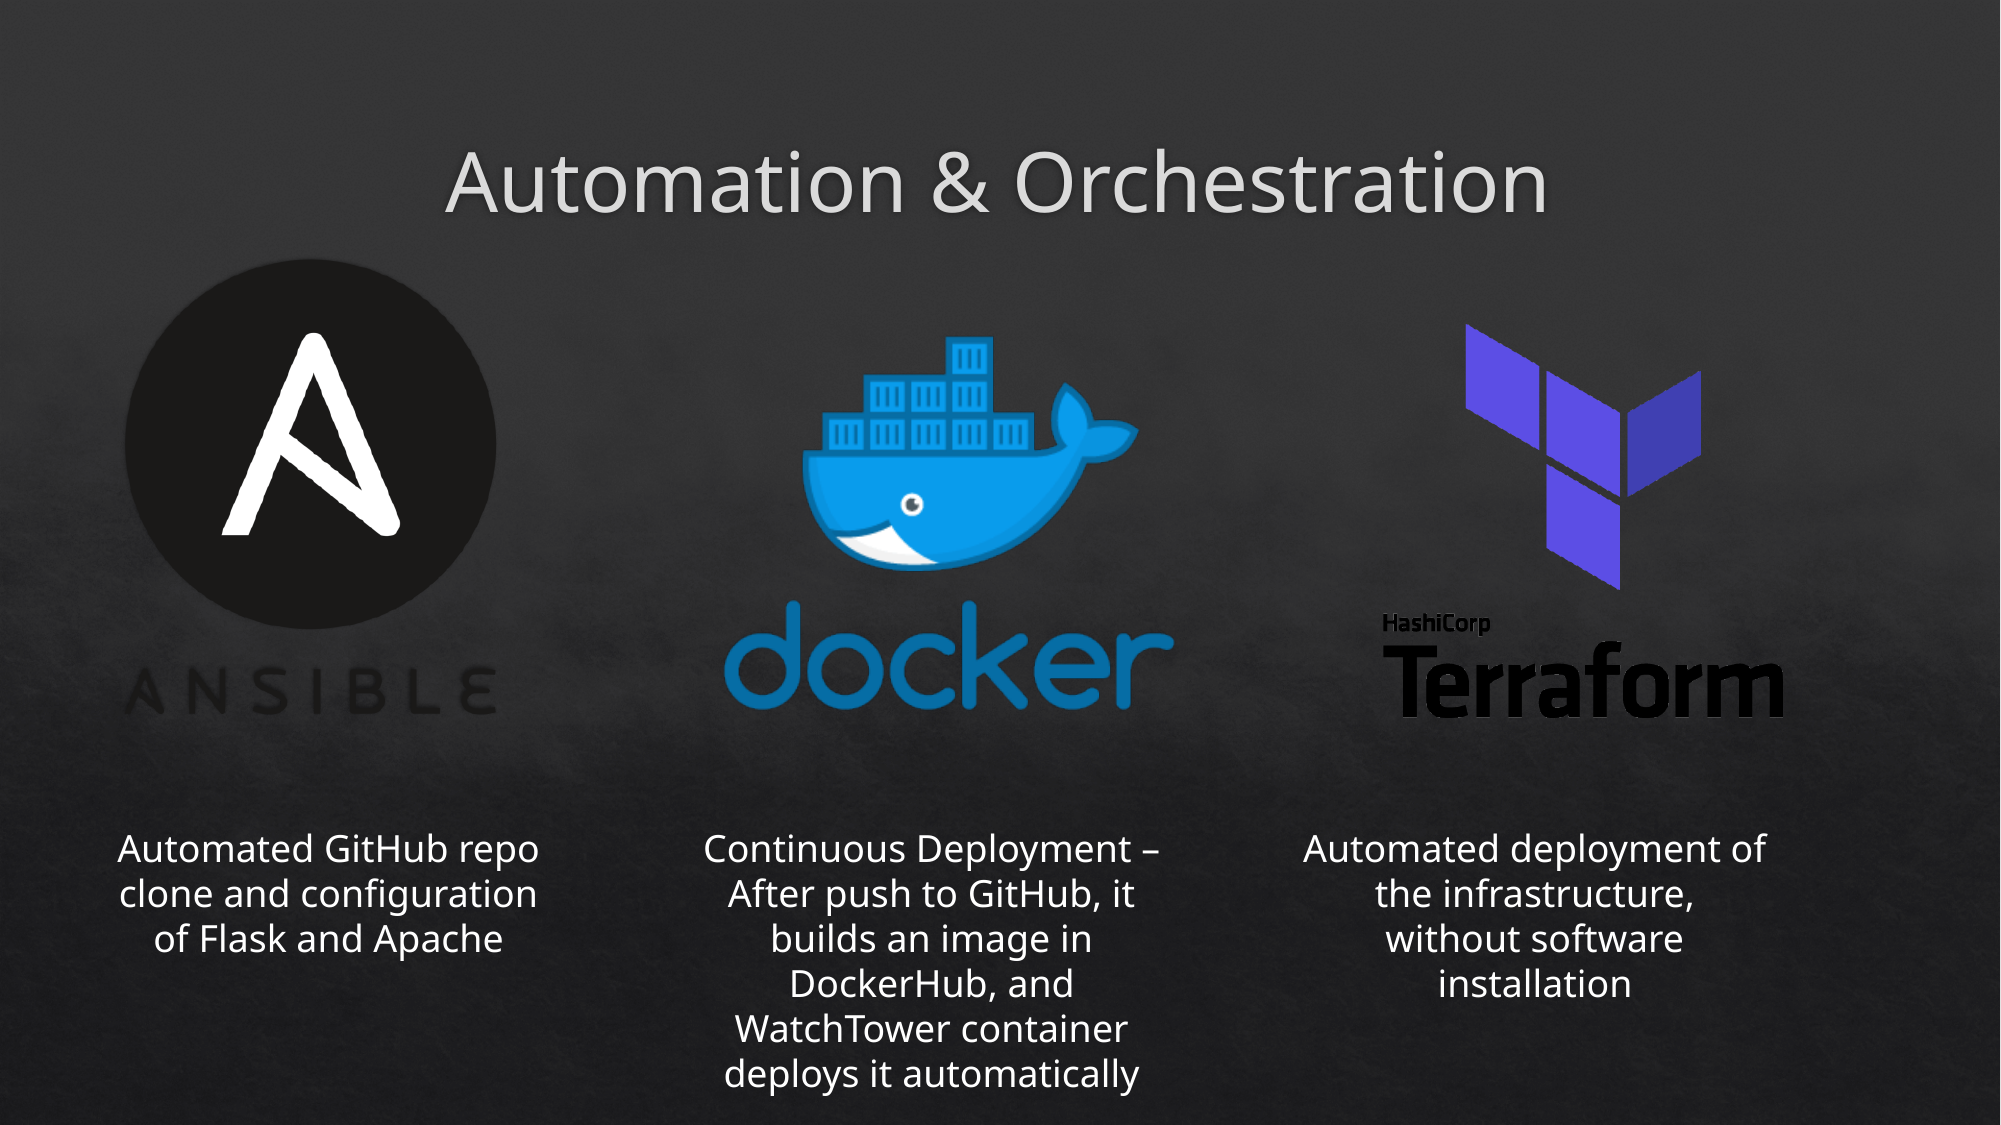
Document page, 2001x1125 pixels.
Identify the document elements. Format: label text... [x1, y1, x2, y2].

title Automation & Orchestration [149, 99, 1849, 260]
text_box Automated GitHub repo clone and configuration of Flask and Apache [81, 817, 576, 968]
text_box Continuous Deployment – After push to GitHub, it builds an image in DockerHub, and WatchTower container deploys it automatically [684, 817, 1179, 1103]
text_box Automated deployment of the infrastructure, without software installation [1288, 817, 1782, 1013]
picture [1303, 239, 1863, 798]
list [81, 258, 538, 715]
picture [684, 297, 1215, 750]
